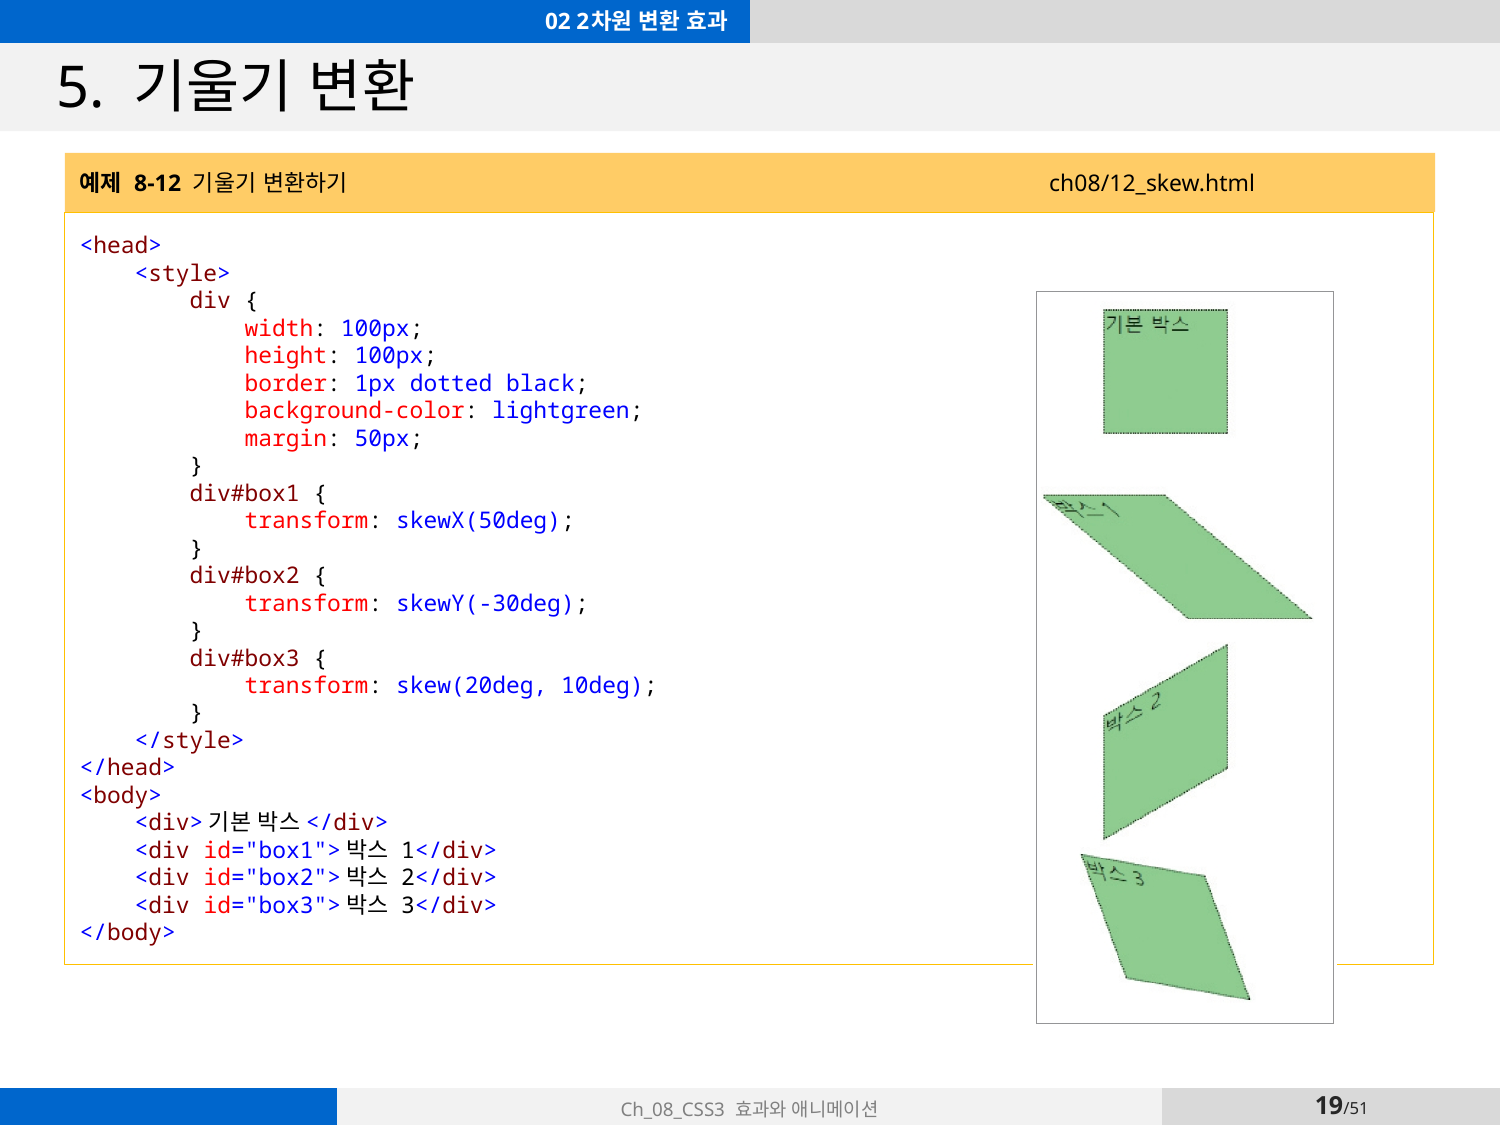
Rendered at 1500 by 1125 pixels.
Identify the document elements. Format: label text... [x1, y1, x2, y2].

picture [1033, 285, 1338, 1029]
text_box 예제 8-12 기울기 변환하기 ch08/12_skew.html [63, 151, 1437, 214]
title 5. 기울기 변환 [41, 42, 1459, 128]
text_box <head> <style> div { width: 100px; height: 100px; border: 1px dotted black; background-color: lightgreen; margin: 50px; } div#box1 { transform: skewX(50deg); } div#box2 { transform: skewY(-30deg); } div#box3 { transform: skew(20deg, 10deg); } </style> </head> <body> <div>기본 박스</div> <div id="box1">박스 1</div> <div id="box2">박스 2</div> <div id="box3">박스 3</div> </body> [63, 210, 1436, 966]
text_box 02 2차원 변환 효과 [0, 0, 743, 43]
